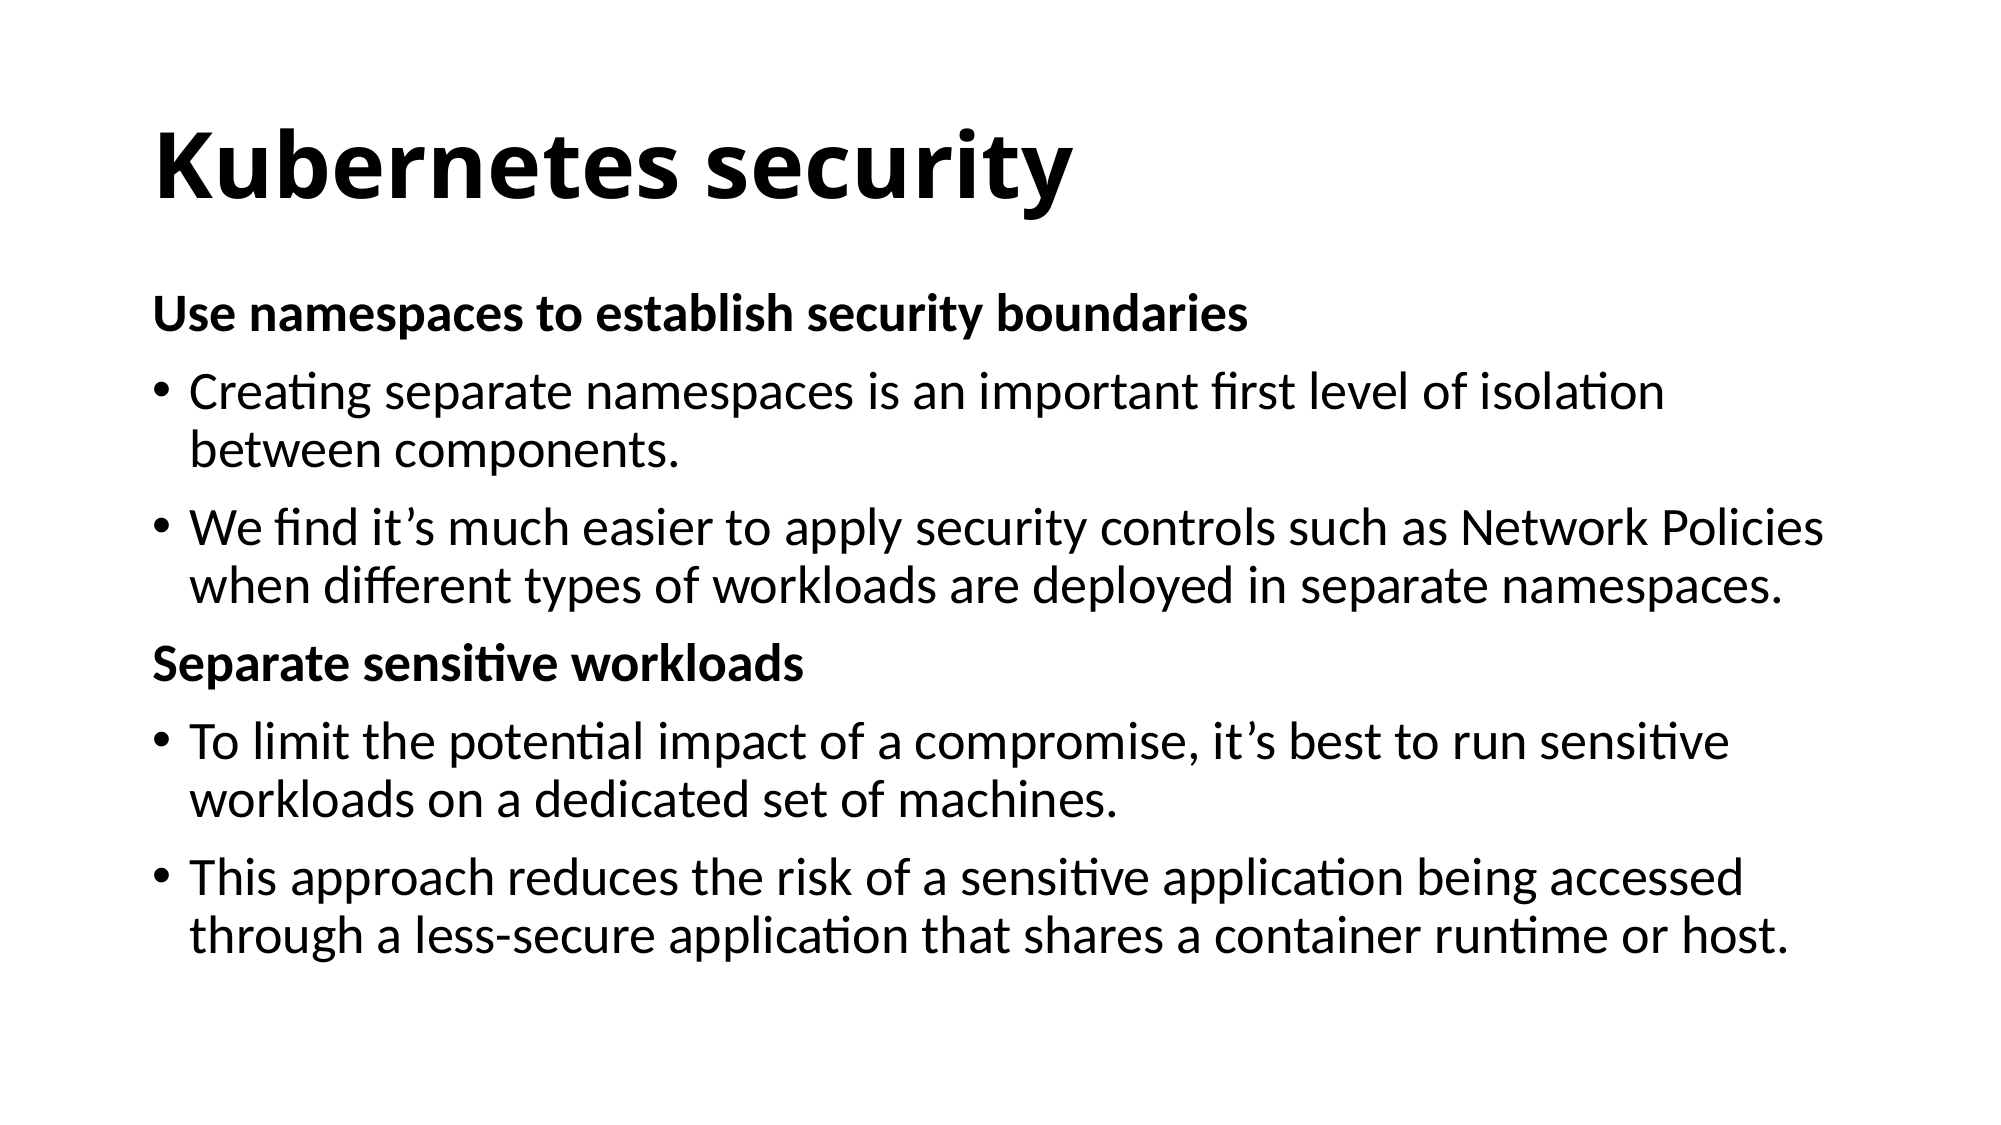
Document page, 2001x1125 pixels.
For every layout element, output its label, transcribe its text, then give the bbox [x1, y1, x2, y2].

list Use namespaces to establish security boundaries Creating separate namespaces is an important first level of isolation between components. We find it’s much easier to apply security controls such as Network Policies when different types of workloads are deployed in separate namespaces. Separate sensitive workloads To limit the potential impact of a compromise, it’s best to run sensitive workloads on a dedicated set of machines. This approach reduces the risk of a sensitive application being accessed through a less-secure application that shares a container runtime or host. [137, 277, 1863, 1050]
title Kubernetes security [137, 59, 1863, 277]
